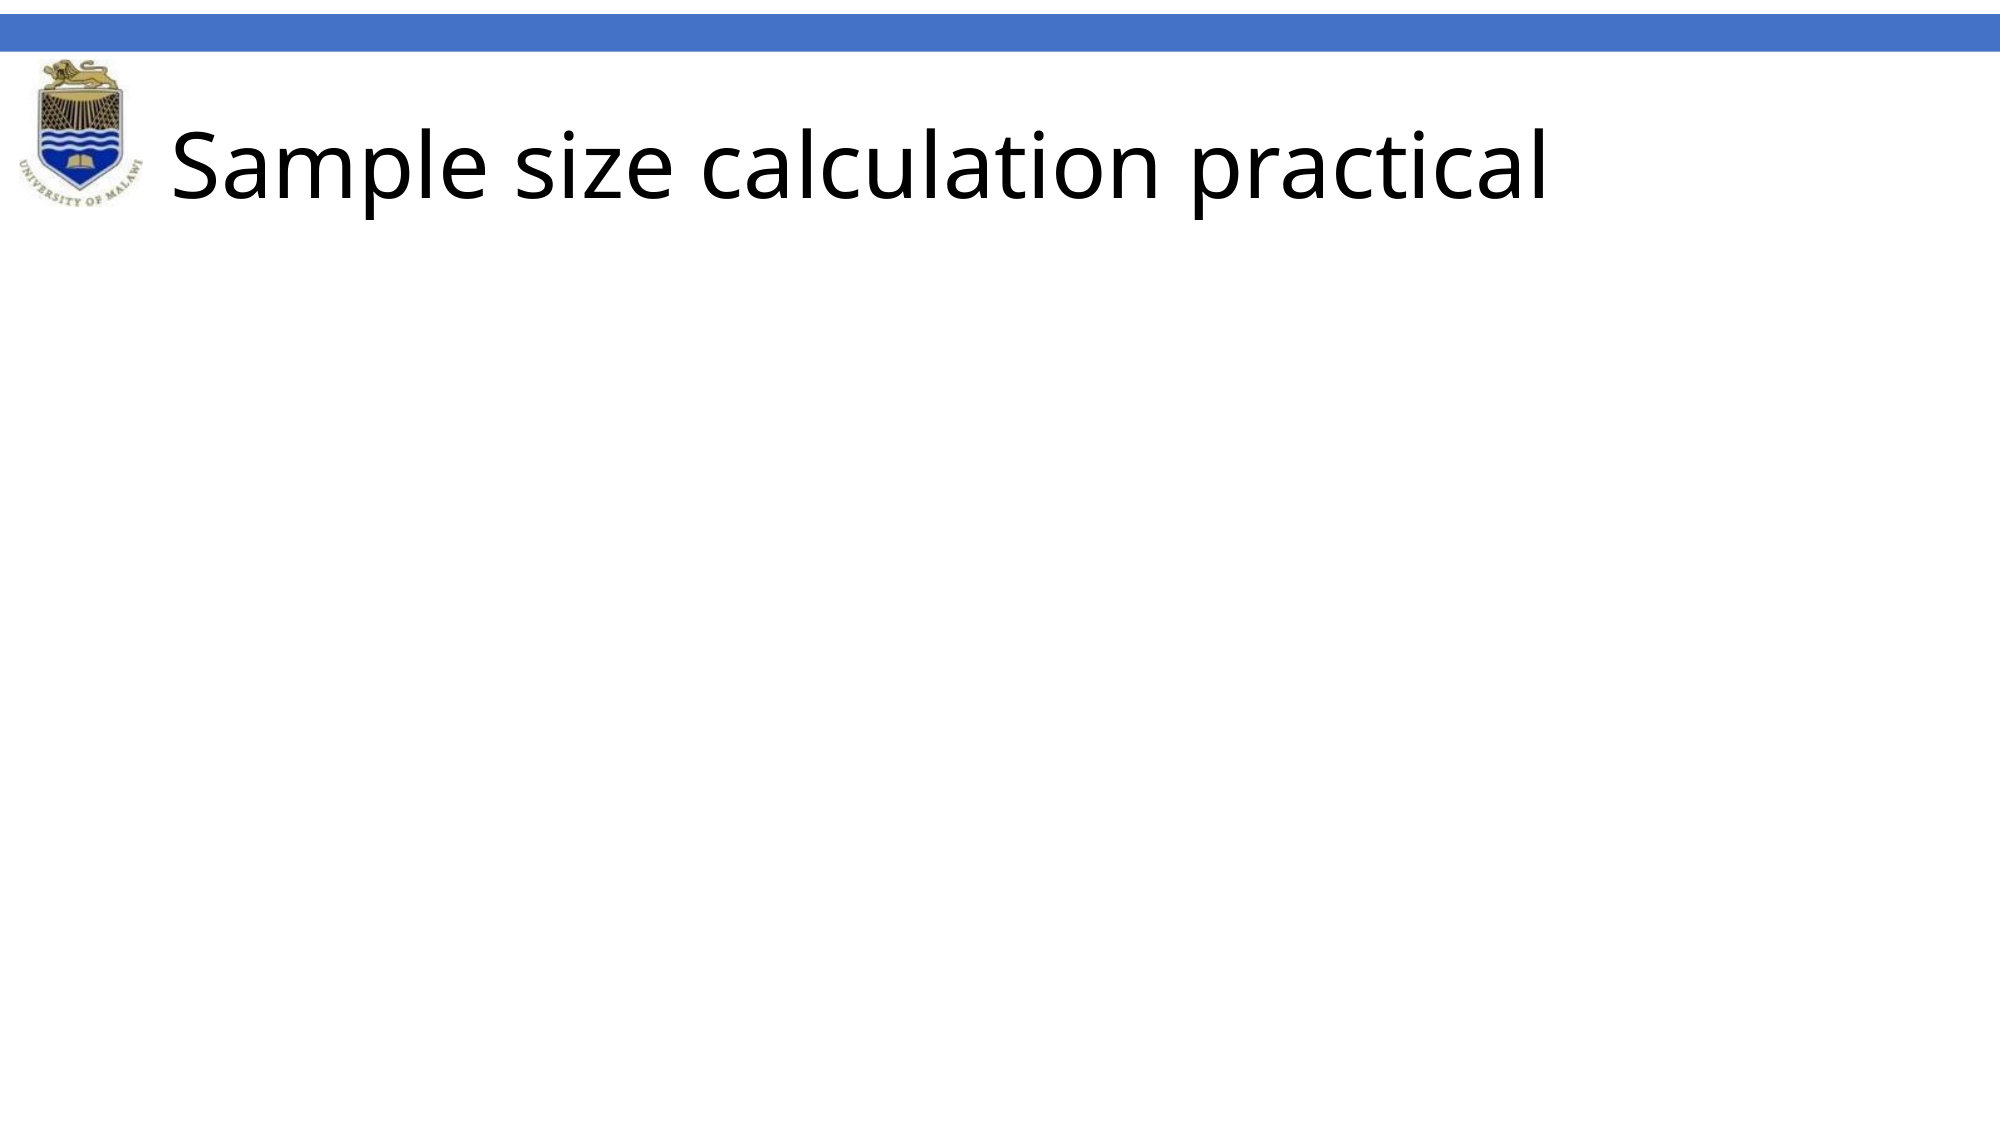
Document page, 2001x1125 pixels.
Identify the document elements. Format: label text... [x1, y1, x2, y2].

picture [19, 59, 143, 207]
title Sample size calculation practical [155, 59, 1851, 278]
